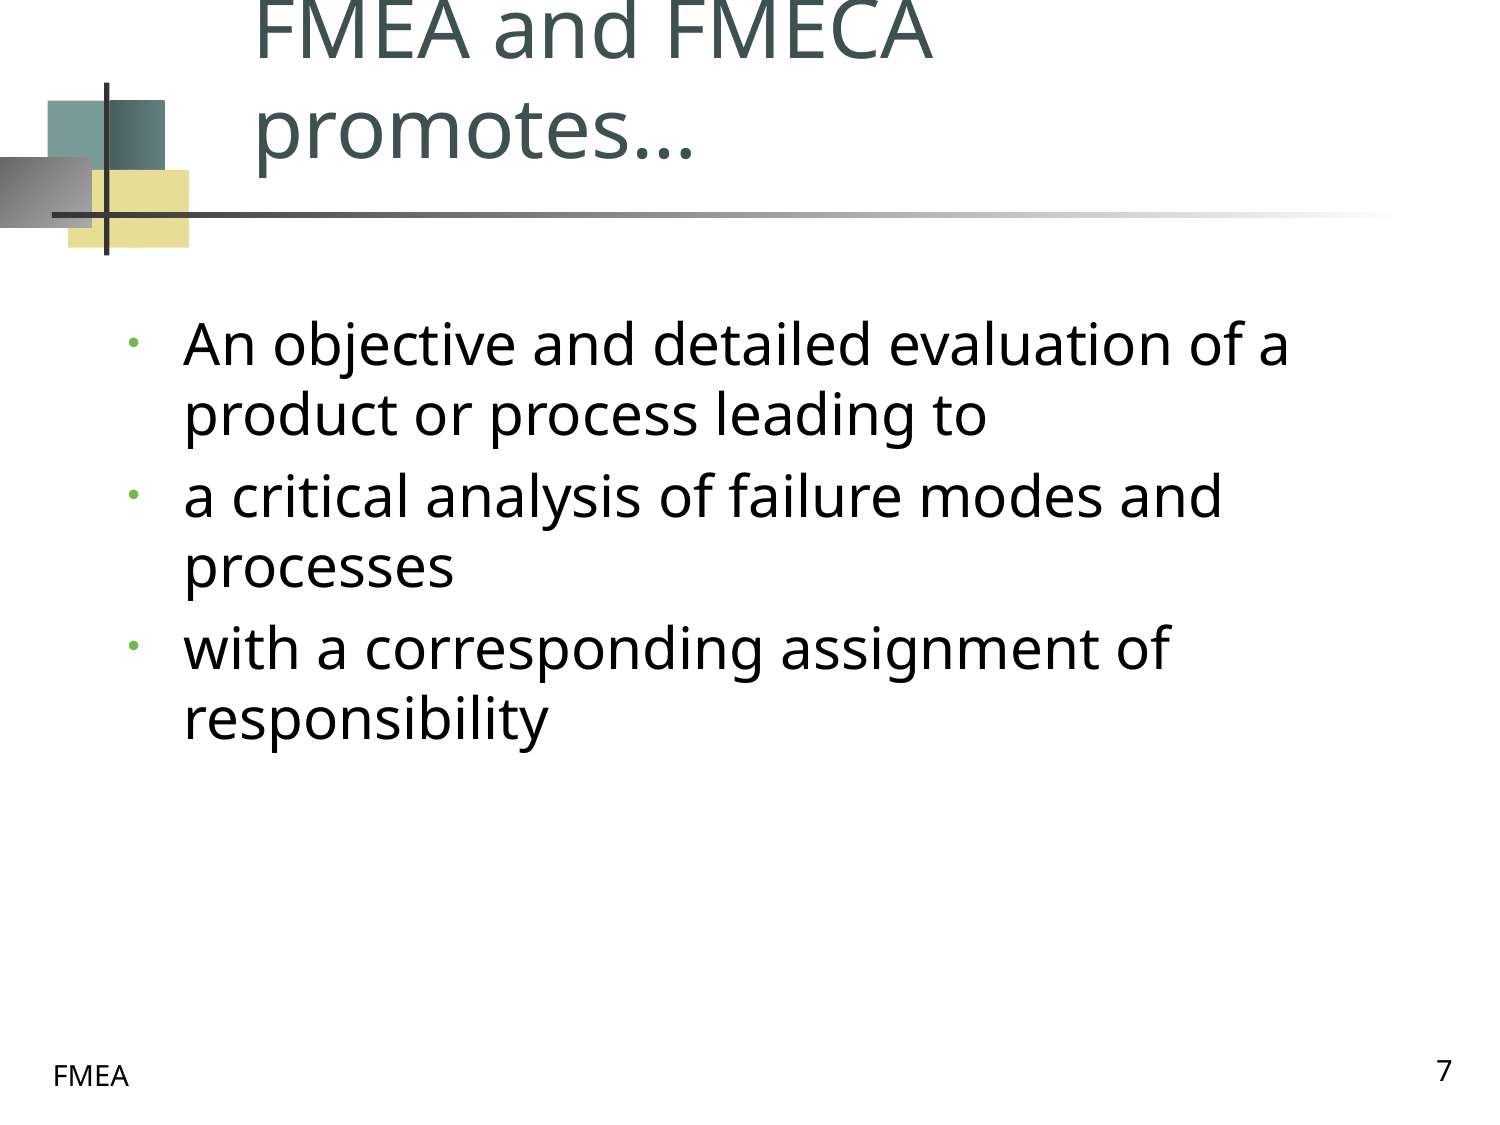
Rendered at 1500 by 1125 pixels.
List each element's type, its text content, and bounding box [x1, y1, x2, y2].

title FMEA and FMECA promotes… [237, 37, 1404, 183]
list An objective and detailed evaluation of a product or process leading to a critical analysis of failure modes and processes with a corresponding assignment of responsibility [112, 299, 1388, 850]
slide_number 7 [1154, 1023, 1468, 1100]
slide_number FMEA [37, 1024, 351, 1101]
